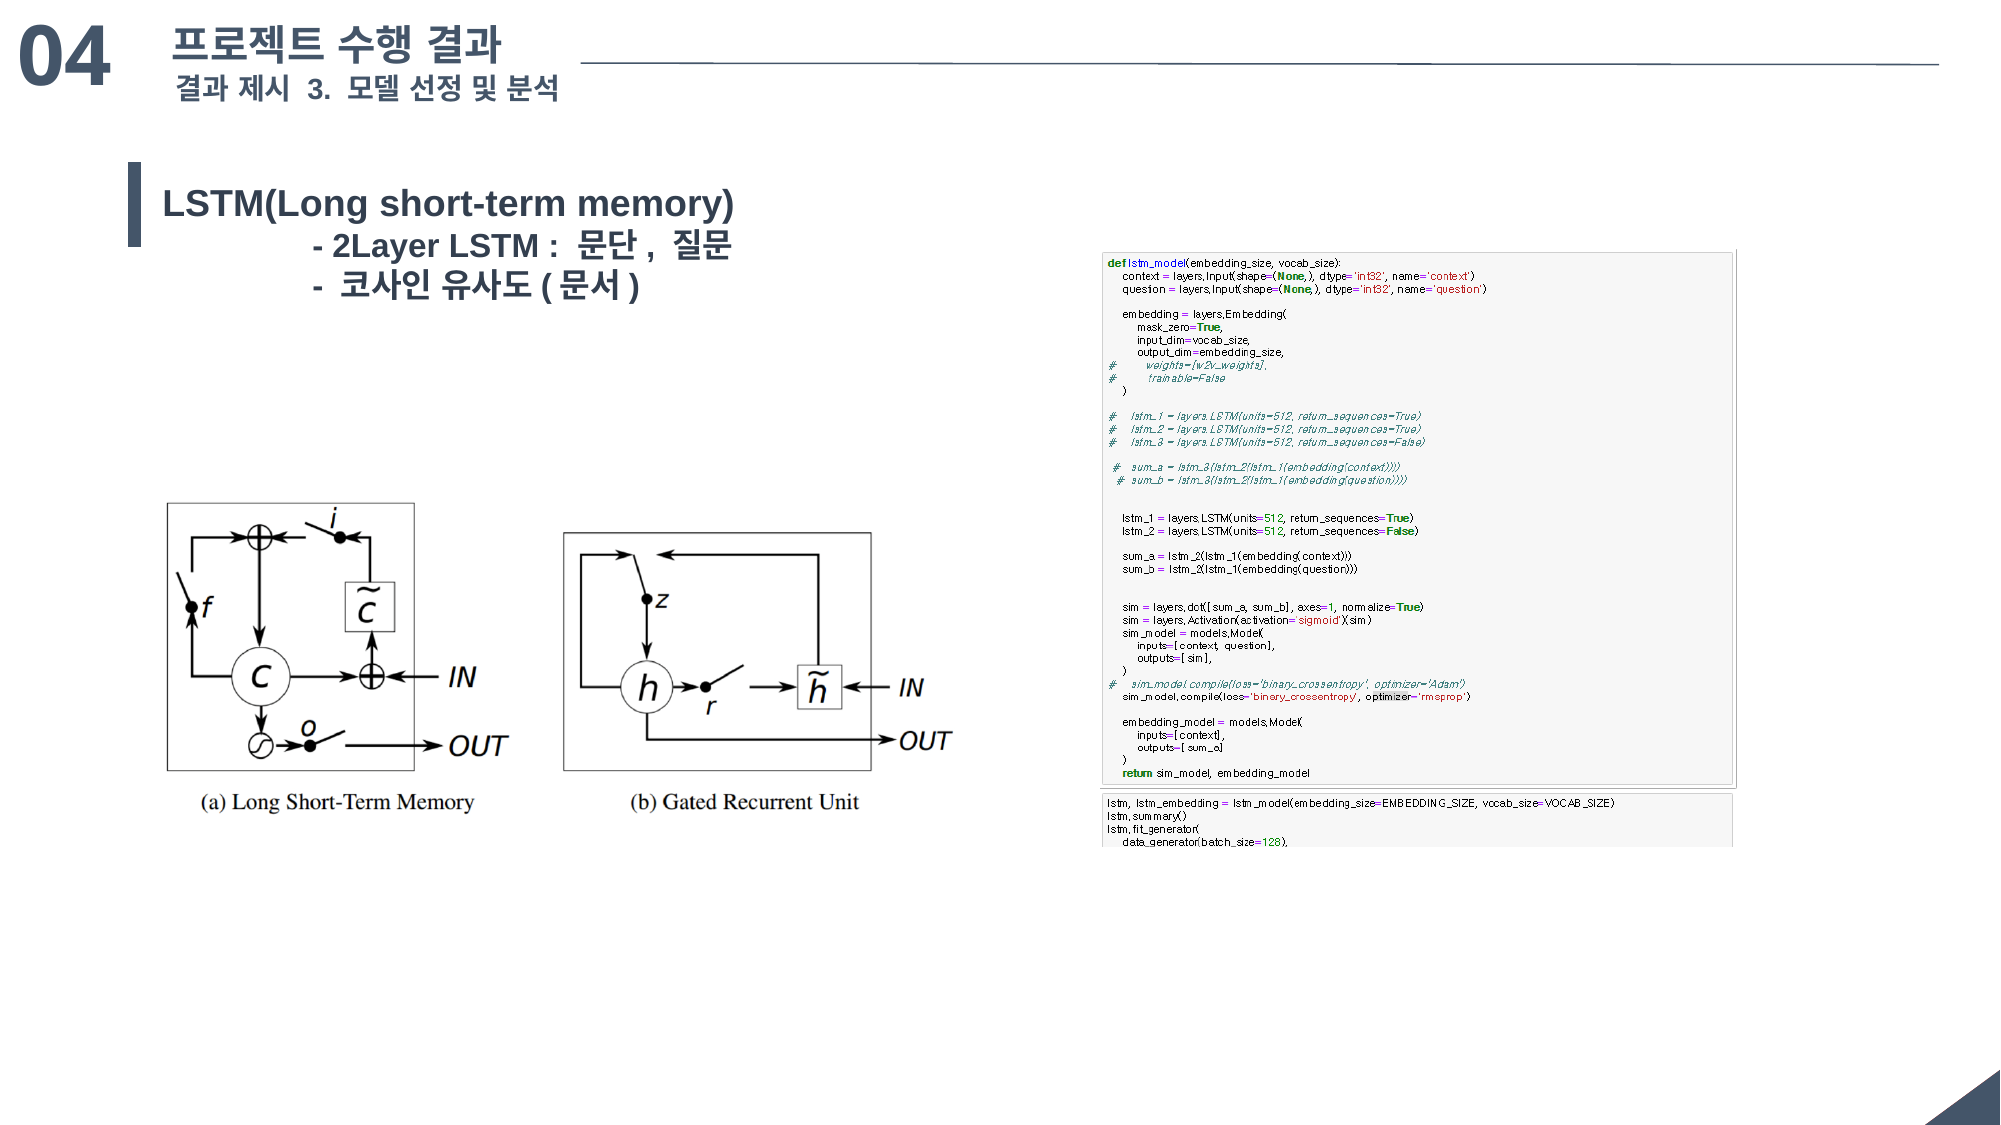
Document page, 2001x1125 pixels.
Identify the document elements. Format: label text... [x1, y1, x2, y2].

picture [149, 473, 963, 829]
text_box [128, 162, 141, 247]
text_box LSTM(Long short-term memory) - 2Layer LSTM : 문단, 질문 - 코사인 유사도(문서) [147, 171, 1502, 432]
picture [1100, 249, 1739, 847]
text_box 04 [2, 0, 194, 110]
text_box 결과 제시 3. 모델 선정 및 분석 [161, 63, 693, 113]
text_box 프로젝트 수행 결과 [156, 10, 519, 76]
